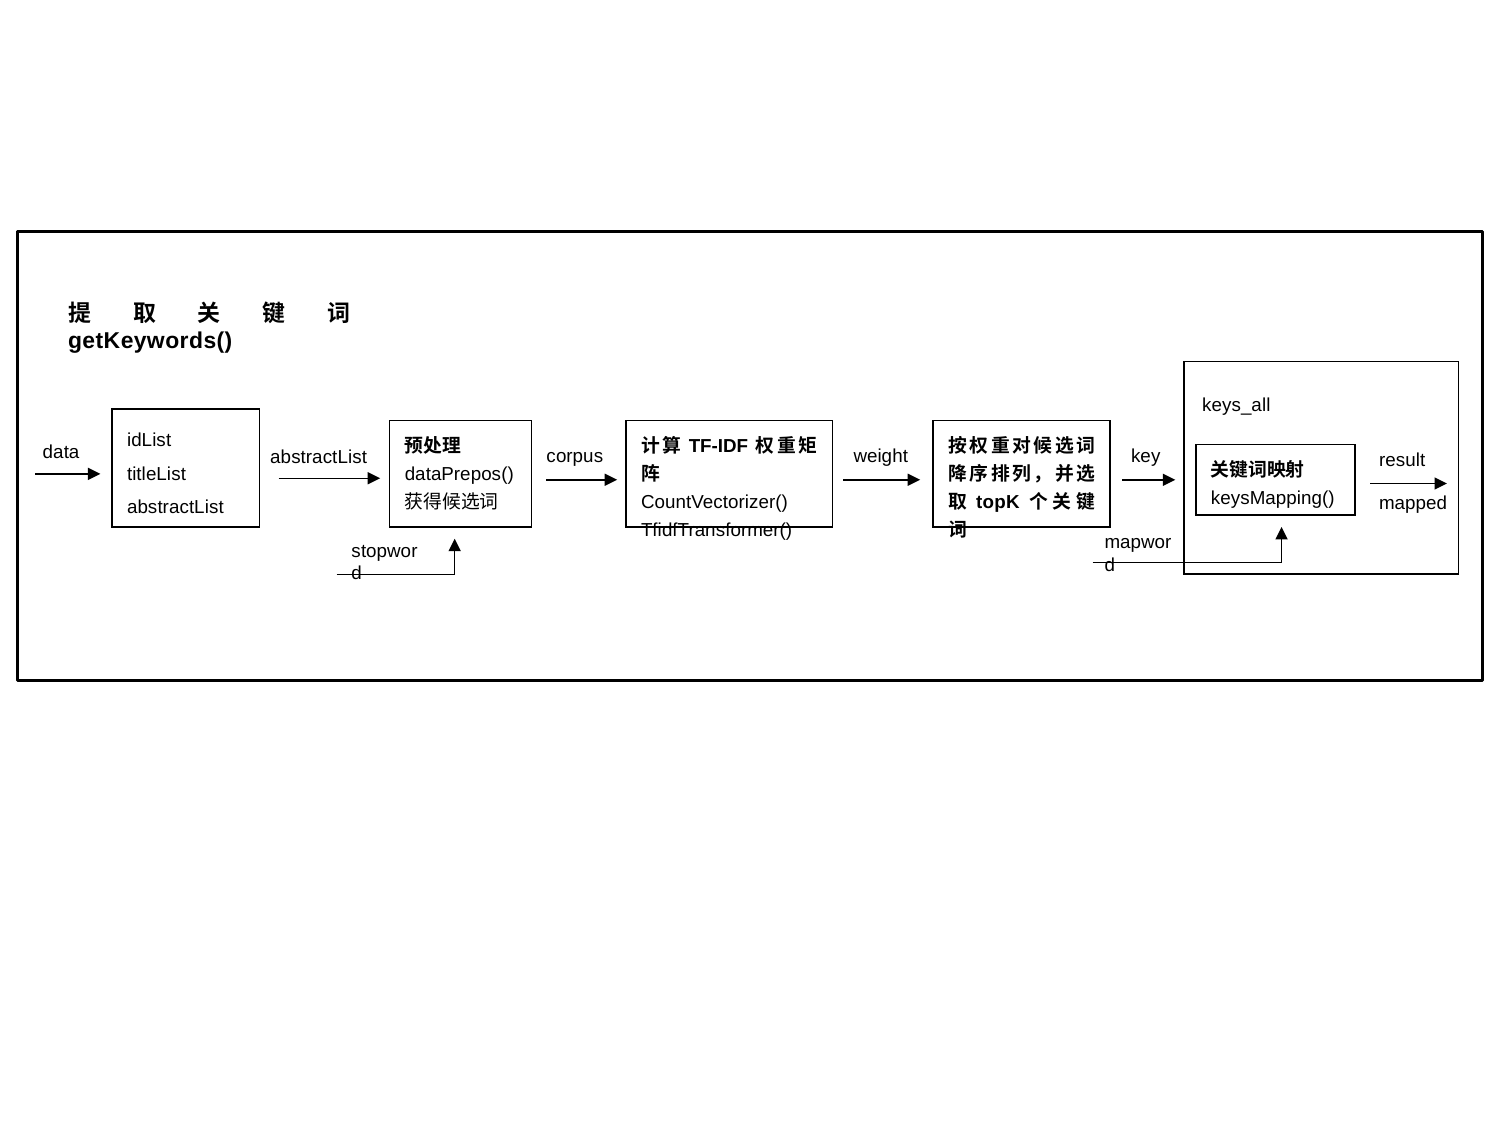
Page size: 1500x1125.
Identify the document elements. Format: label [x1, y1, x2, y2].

text_box [17, 231, 1483, 681]
